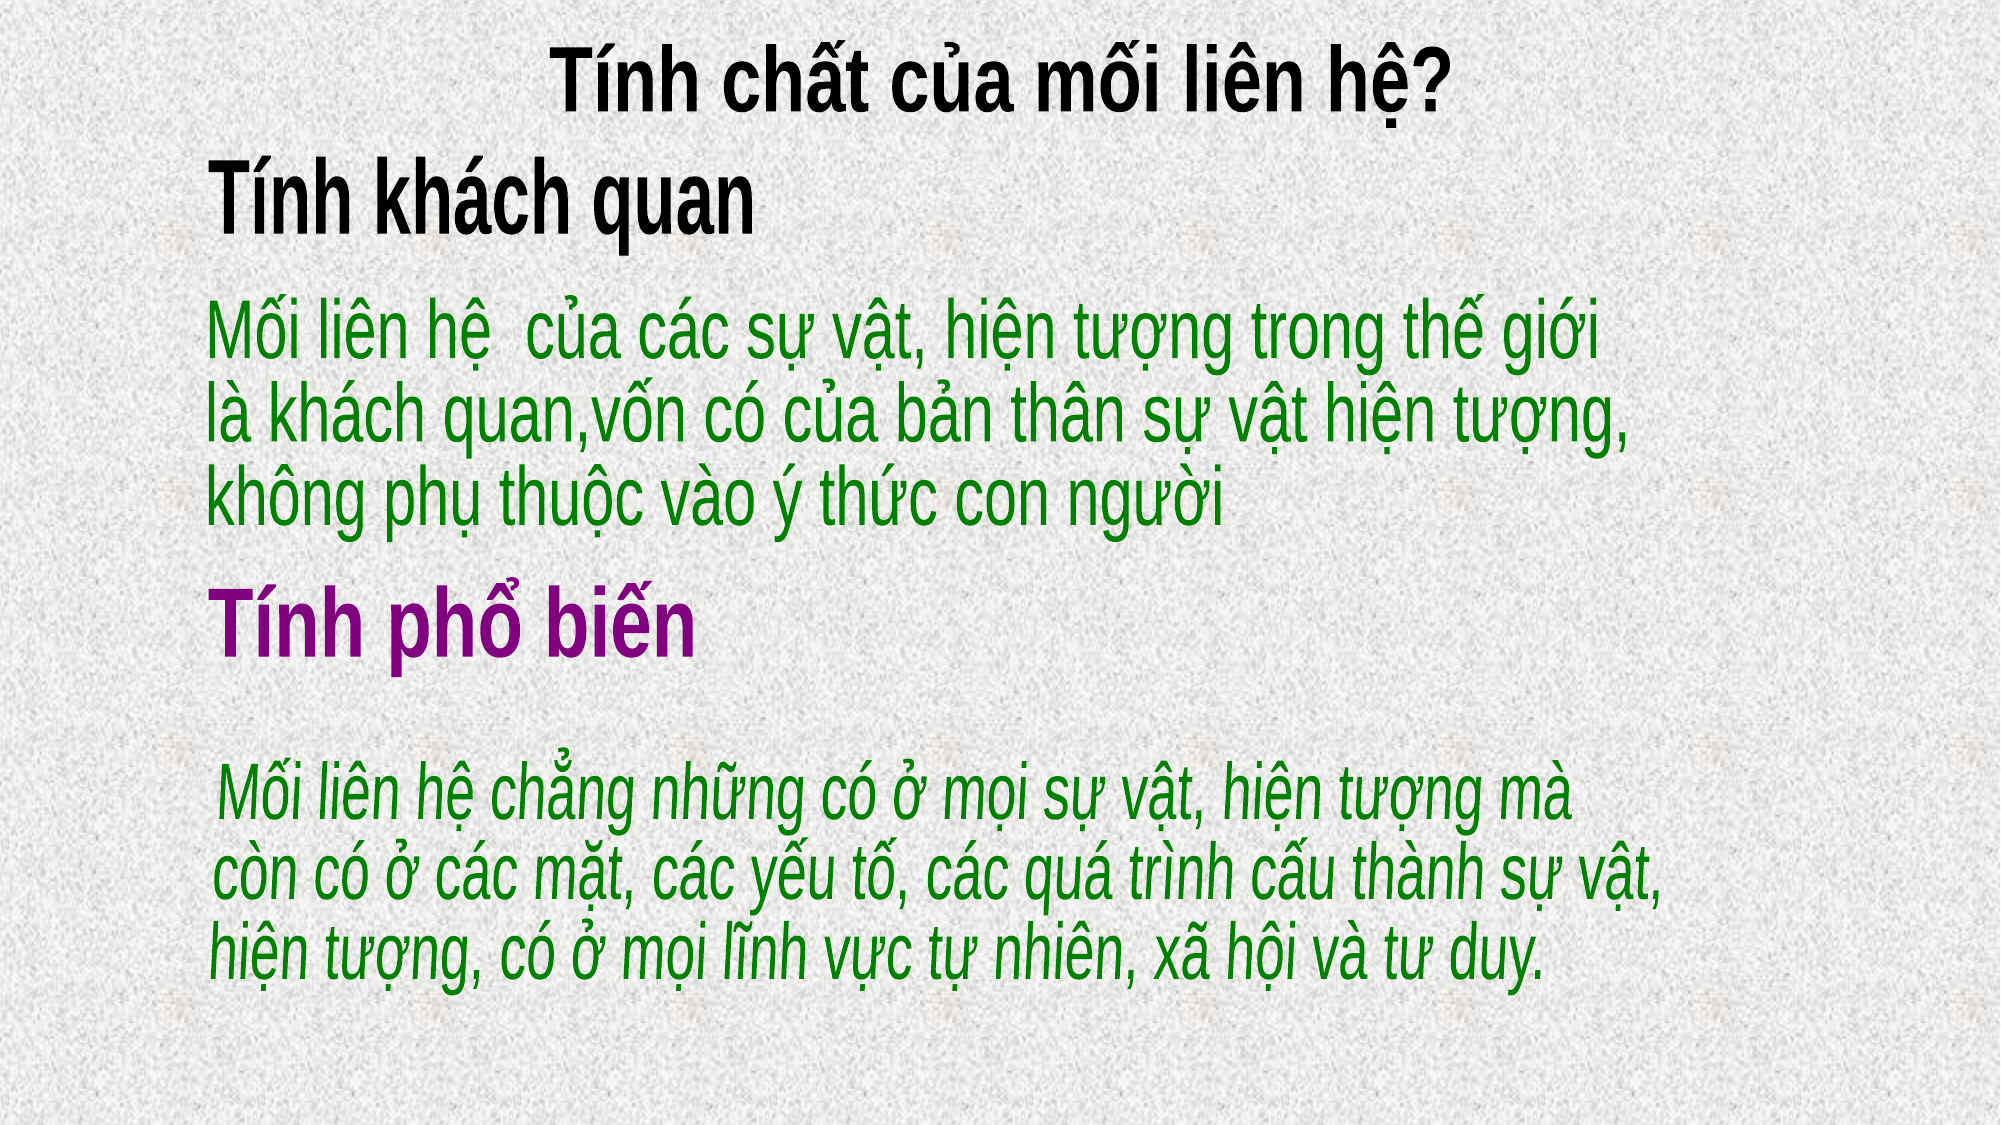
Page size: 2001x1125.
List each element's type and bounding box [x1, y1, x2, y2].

picture [0, 0, 2001, 1125]
text_box [849, 412, 1150, 473]
